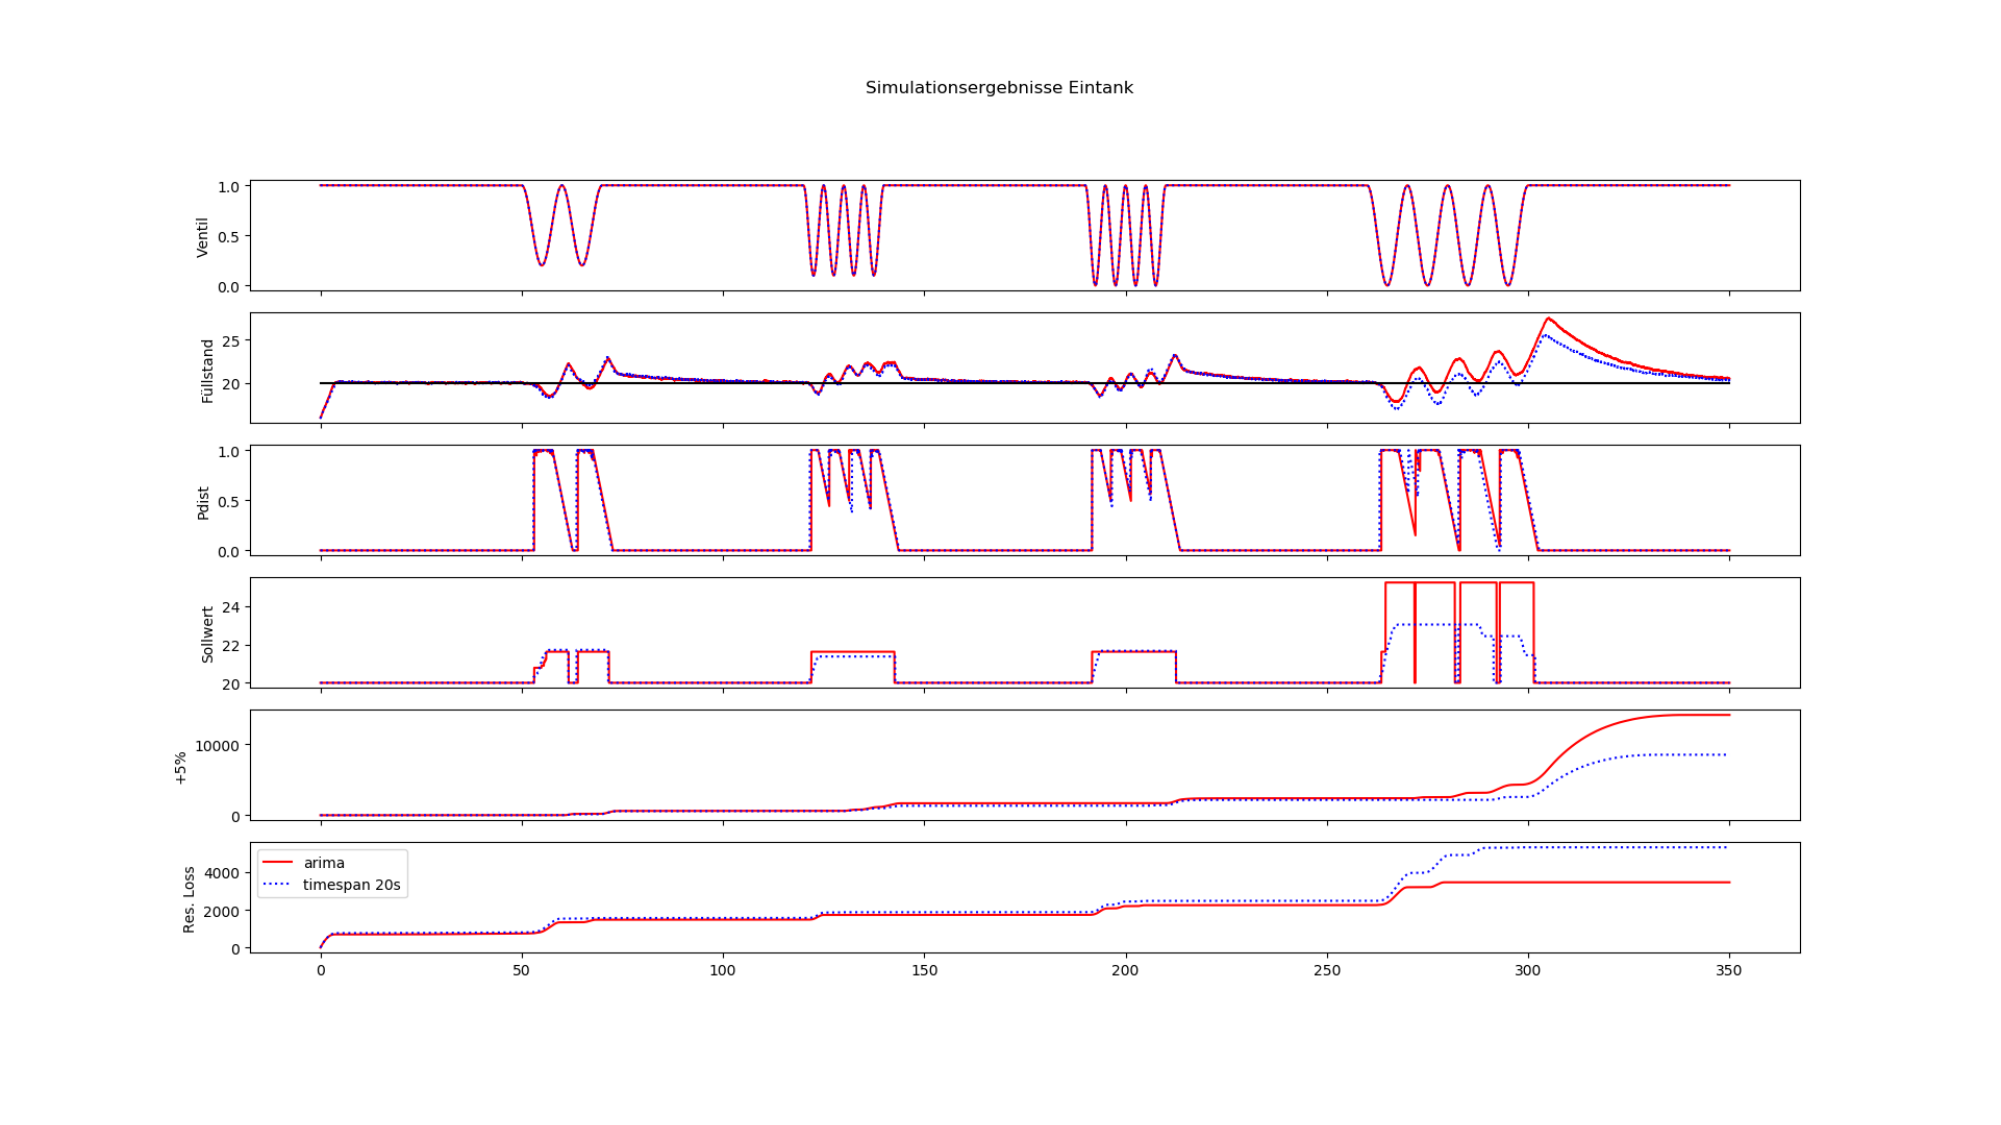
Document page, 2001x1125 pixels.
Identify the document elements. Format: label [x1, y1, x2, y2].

picture [0, 61, 2000, 1064]
